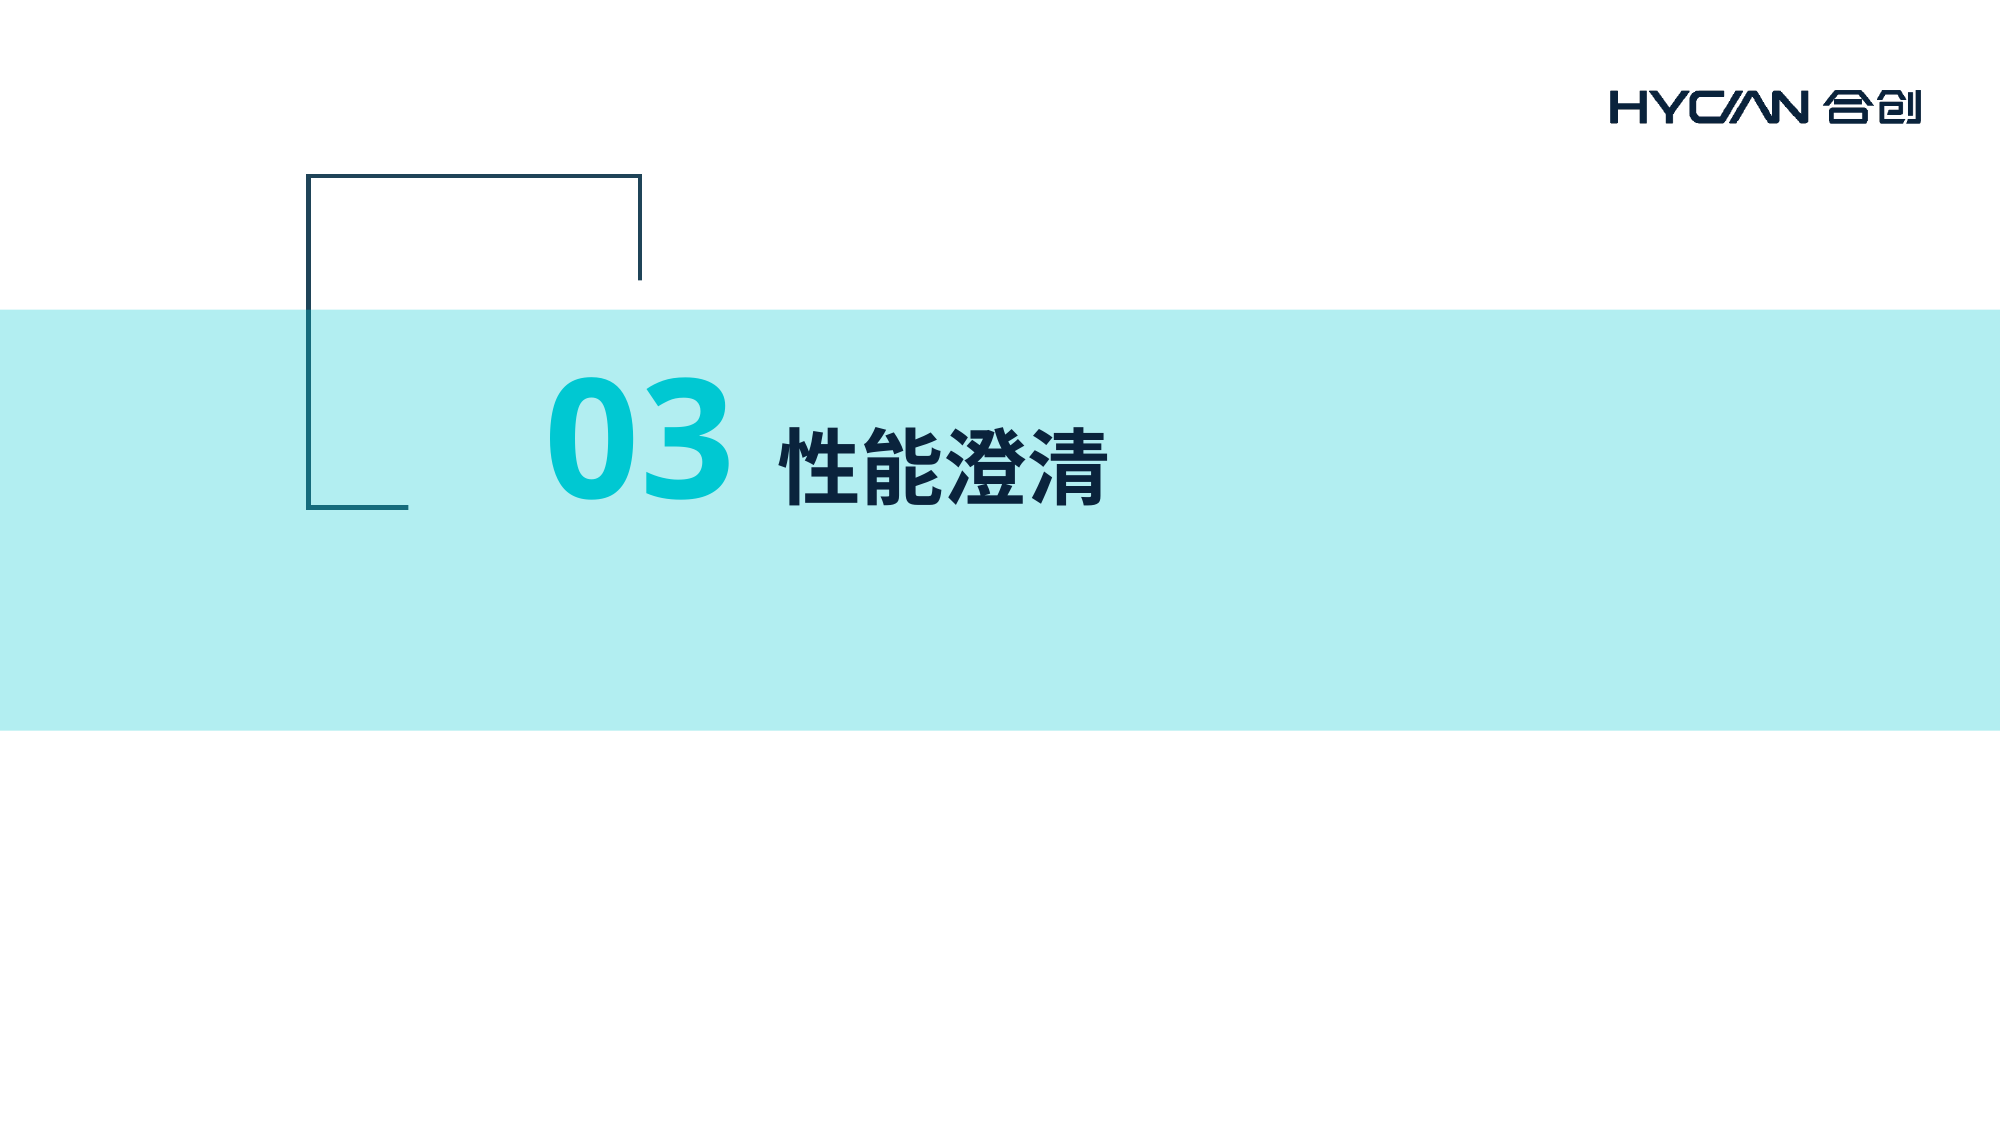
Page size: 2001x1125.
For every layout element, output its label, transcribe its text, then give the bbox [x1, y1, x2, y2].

picture [1603, 78, 1925, 131]
title 03 性能澄清 [529, 371, 1792, 519]
